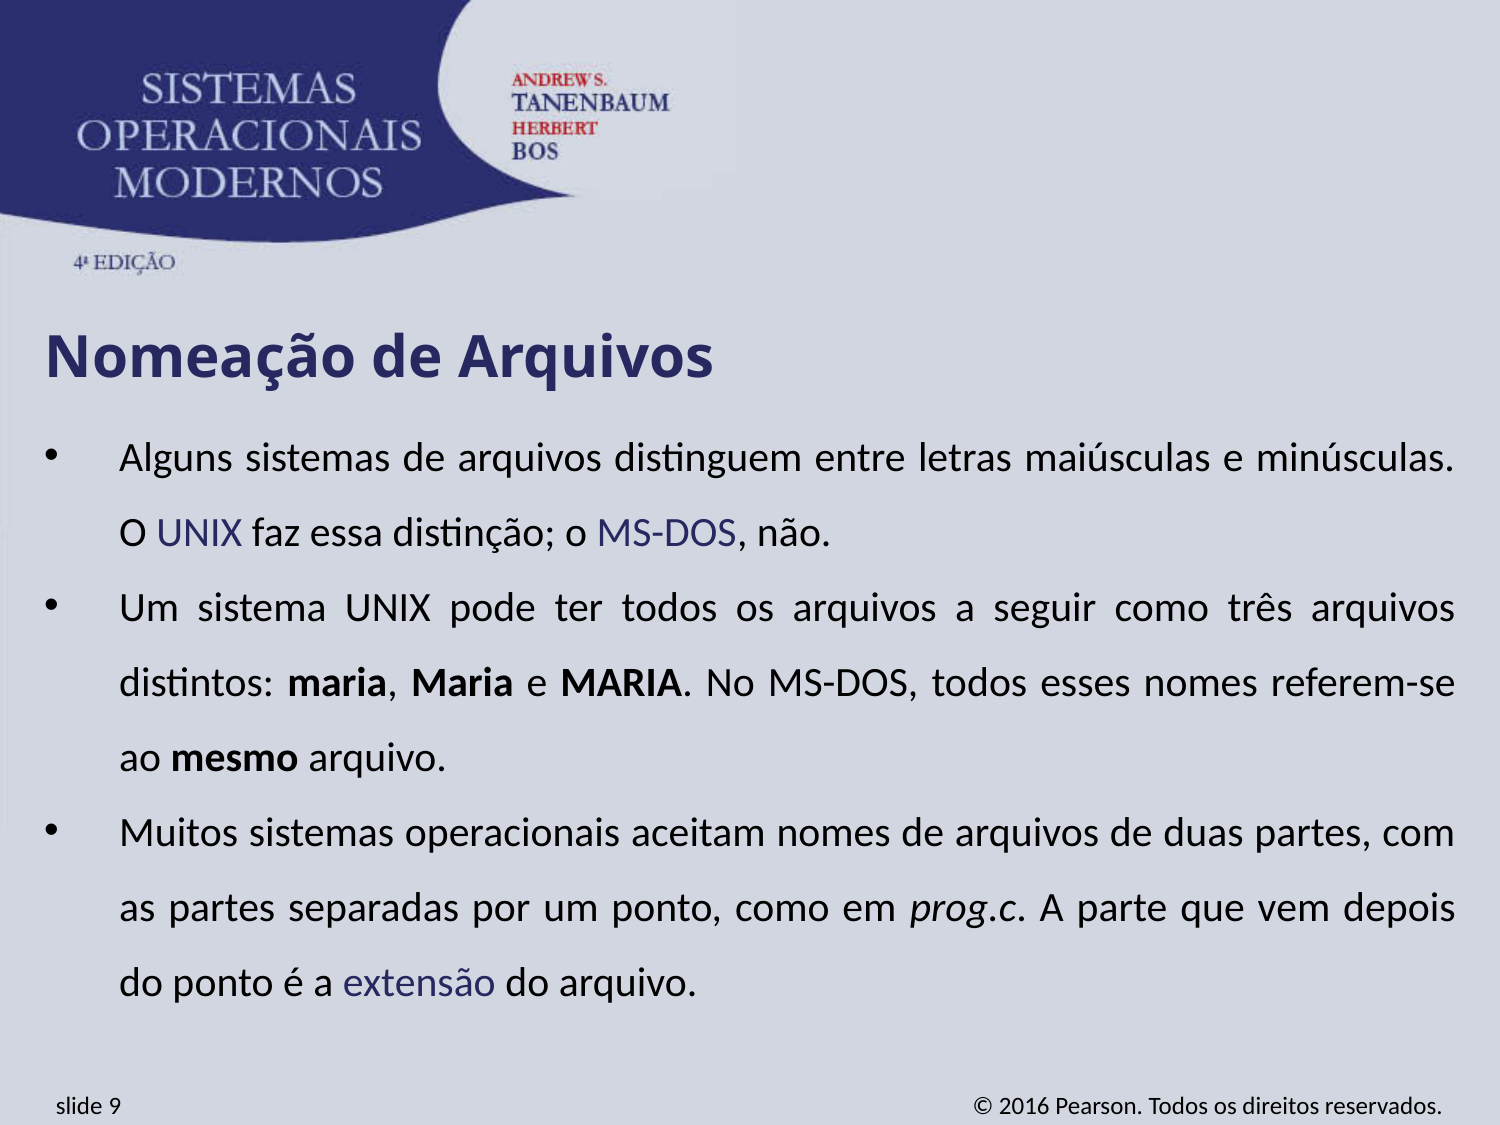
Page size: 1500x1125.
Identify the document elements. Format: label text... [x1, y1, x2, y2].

text_box Alguns sistemas de arquivos distinguem entre letras maiúsculas e minúsculas. O UNIX faz essa distinção; o MS-DOS, não. Um sistema UNIX pode ter todos os arquivos a seguir como três arquivos distintos: maria, Maria e MARIA. No MS-DOS, todos esses nomes referem-se ao mesmo arquivo. Muitos sistemas operacionais aceitam nomes de arquivos de duas partes, com as partes separadas por um ponto, como em prog.c. A parte que vem depois do ponto é a extensão do arquivo. [29, 397, 1471, 1087]
picture [0, 0, 1500, 1125]
text_box Nomeação de Arquivos [30, 311, 730, 396]
